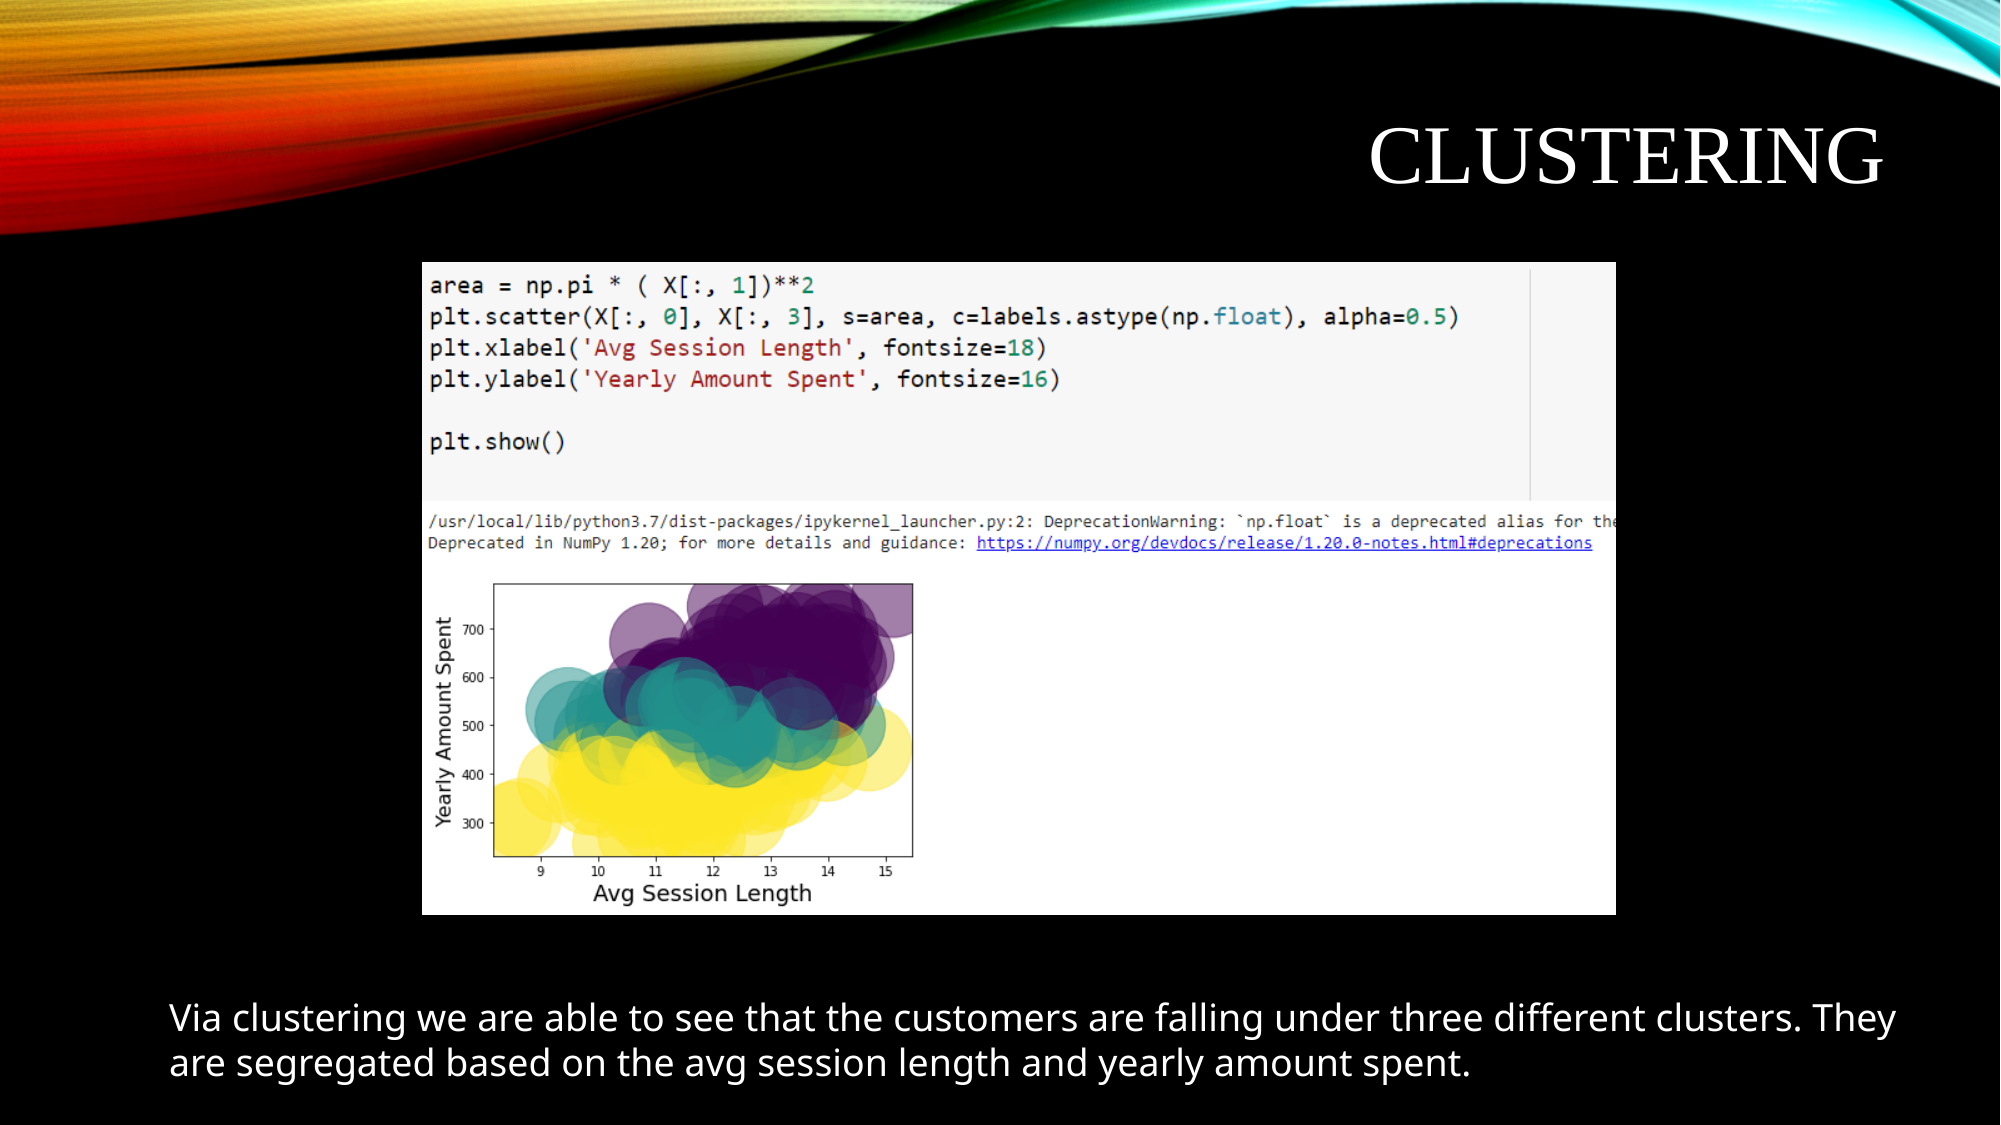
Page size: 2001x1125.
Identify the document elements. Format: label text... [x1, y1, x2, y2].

text_box Via clustering we are able to see that the customers are falling under three different clusters. They are segregated based on the avg session length and yearly amount spent. [154, 986, 1924, 1092]
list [421, 262, 1617, 916]
title Clustering [488, 50, 1901, 263]
picture [0, 0, 2000, 237]
